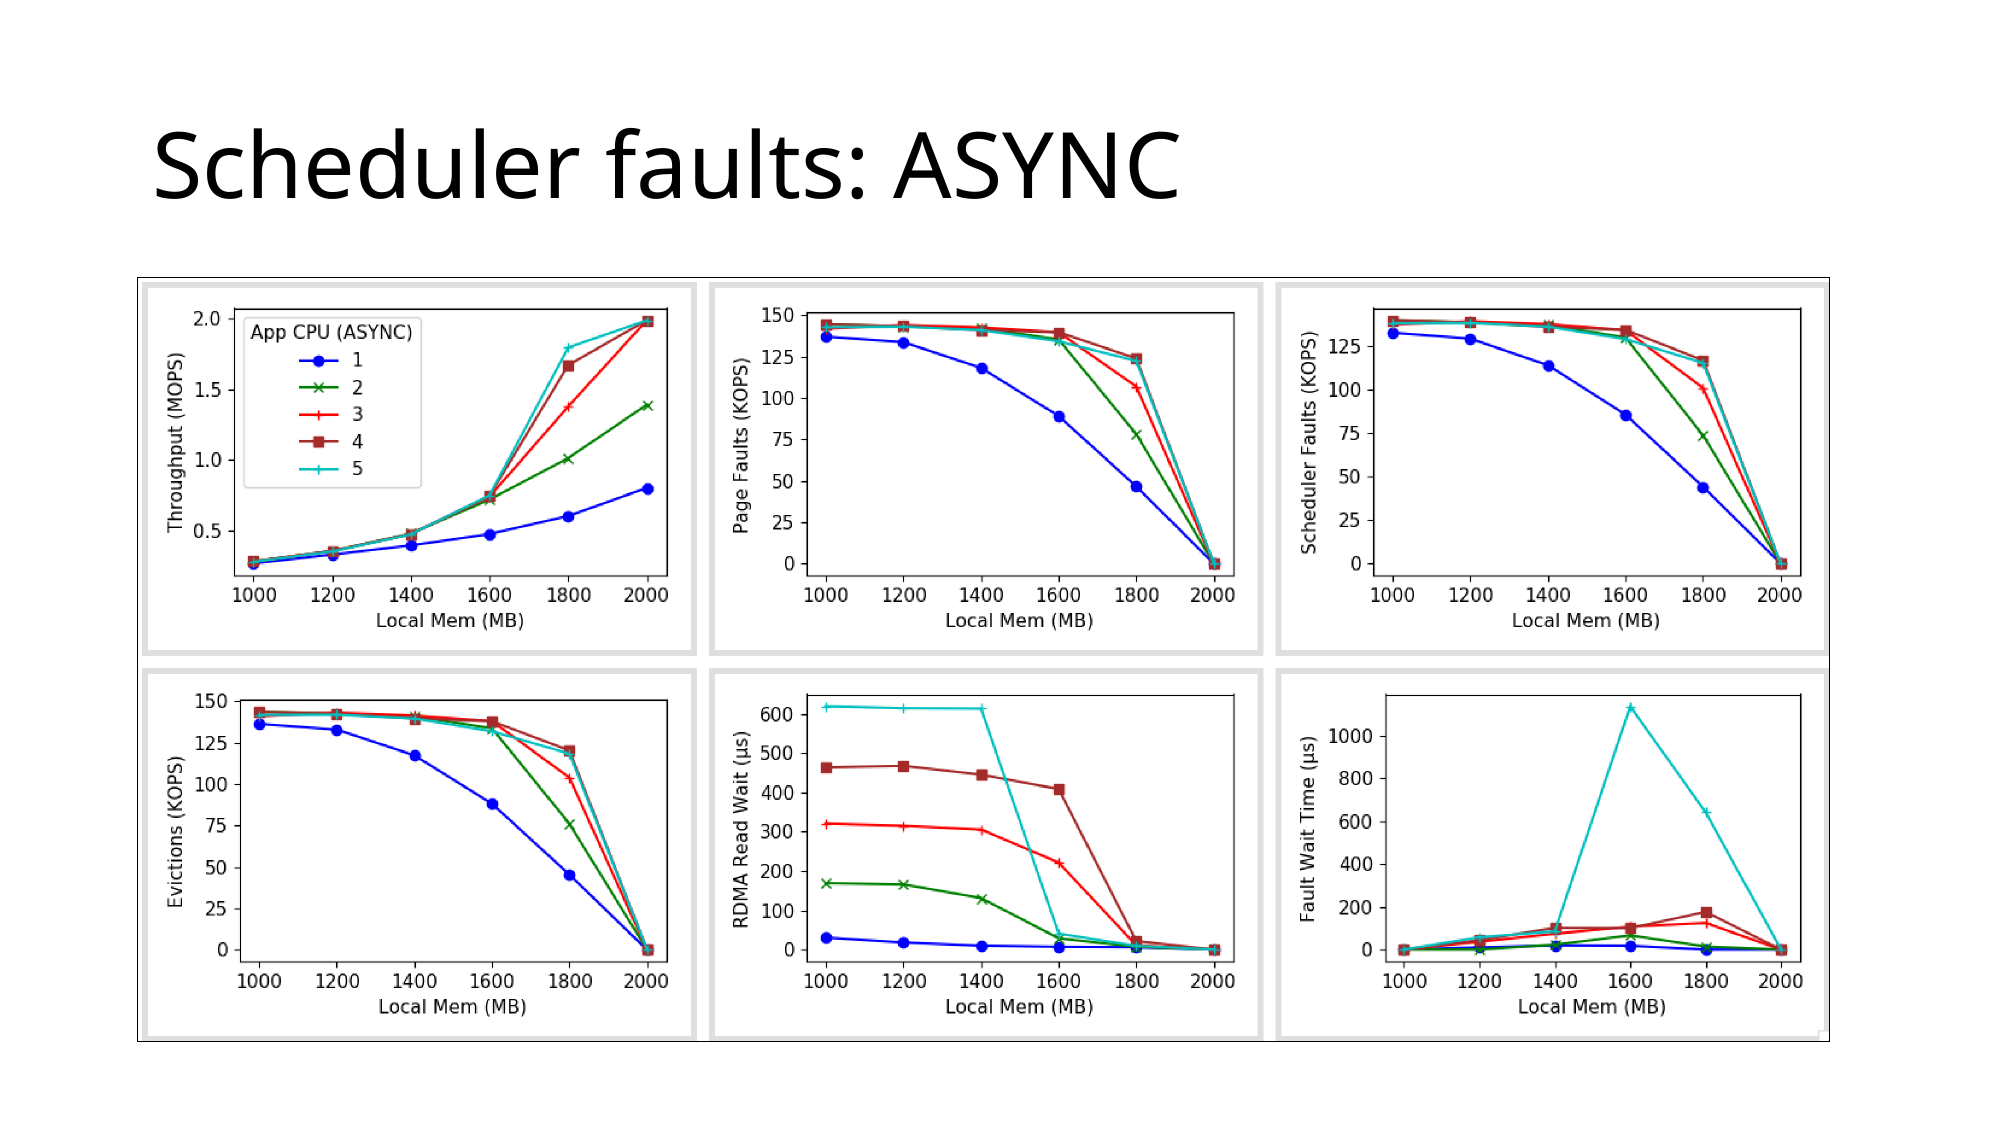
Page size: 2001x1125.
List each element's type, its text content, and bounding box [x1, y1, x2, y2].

picture [137, 277, 1830, 1042]
title Scheduler faults: ASYNC [137, 59, 1863, 278]
